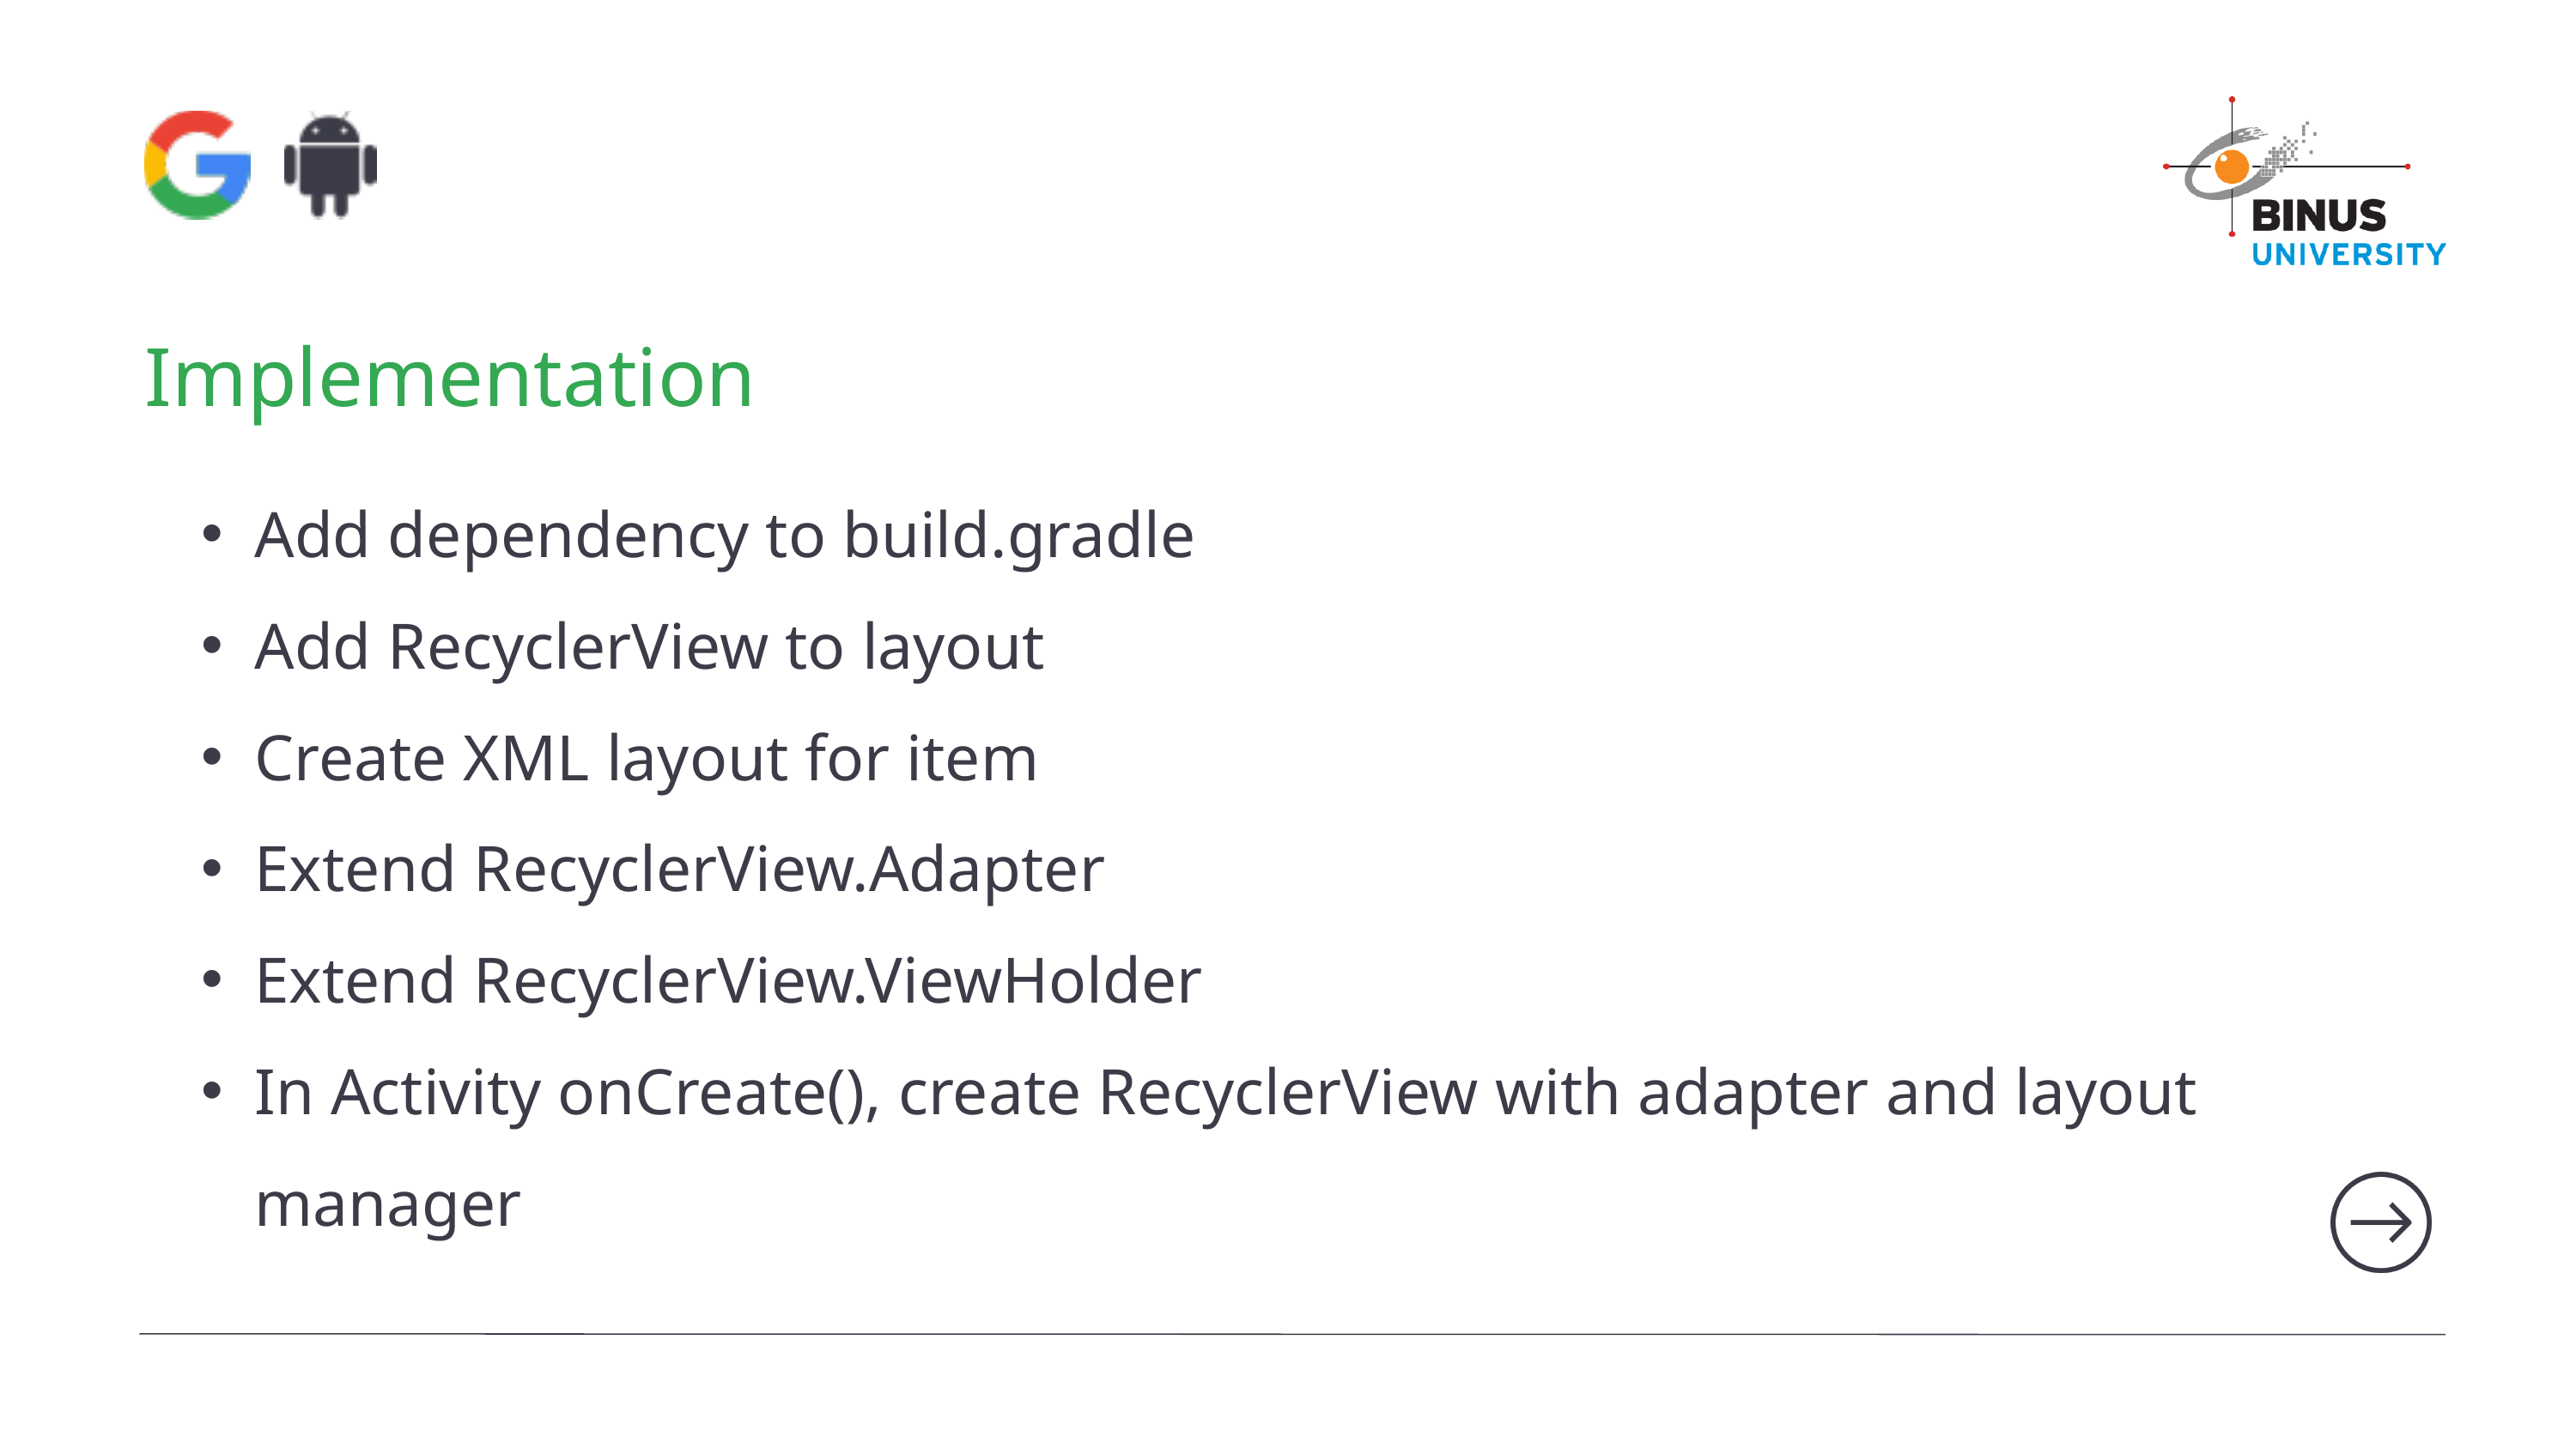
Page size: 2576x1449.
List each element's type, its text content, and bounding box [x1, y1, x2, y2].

text_box Implementation [144, 325, 1448, 423]
picture [284, 111, 377, 221]
picture [2163, 96, 2446, 266]
picture [144, 111, 251, 221]
text_box Add dependency to build.gradle Add RecyclerView to layout Create XML layout for item Extend RecyclerView.Adapter Extend RecyclerView.ViewHolder In Activity onCreate(), create RecyclerView with adapter and layout manager [148, 458, 2432, 1239]
picture [2330, 1172, 2432, 1273]
